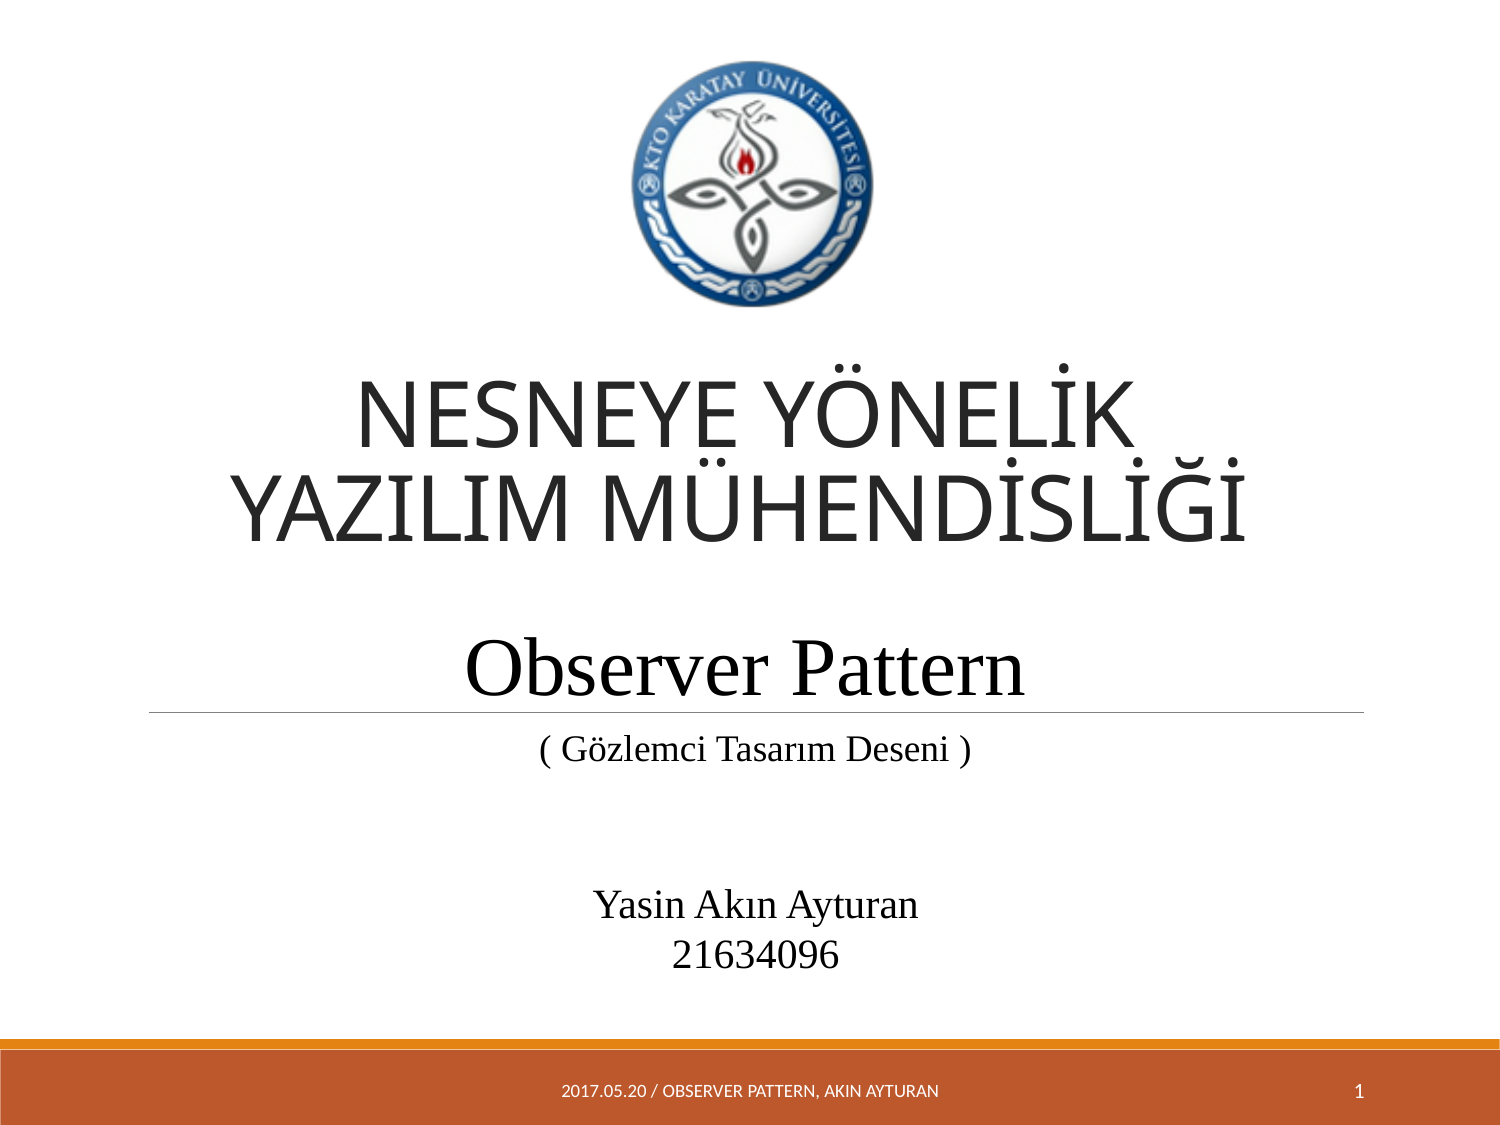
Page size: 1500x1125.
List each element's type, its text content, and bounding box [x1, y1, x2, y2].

title NESNEYE YÖNELİK YAZILIM MÜHENDİSLİĞİ [159, 267, 1353, 568]
picture [604, 52, 907, 335]
text_box Observer Pattern [159, 604, 1353, 716]
text_box Yasin Akın Ayturan 21634096 [159, 869, 1353, 985]
text_box ( Gözlemci Tasarım Deseni ) [159, 716, 1353, 777]
footer 2017.05.20 / Observer Pattern, akın ayturan [453, 1059, 1047, 1120]
slide_number 1 [1218, 1059, 1380, 1120]
